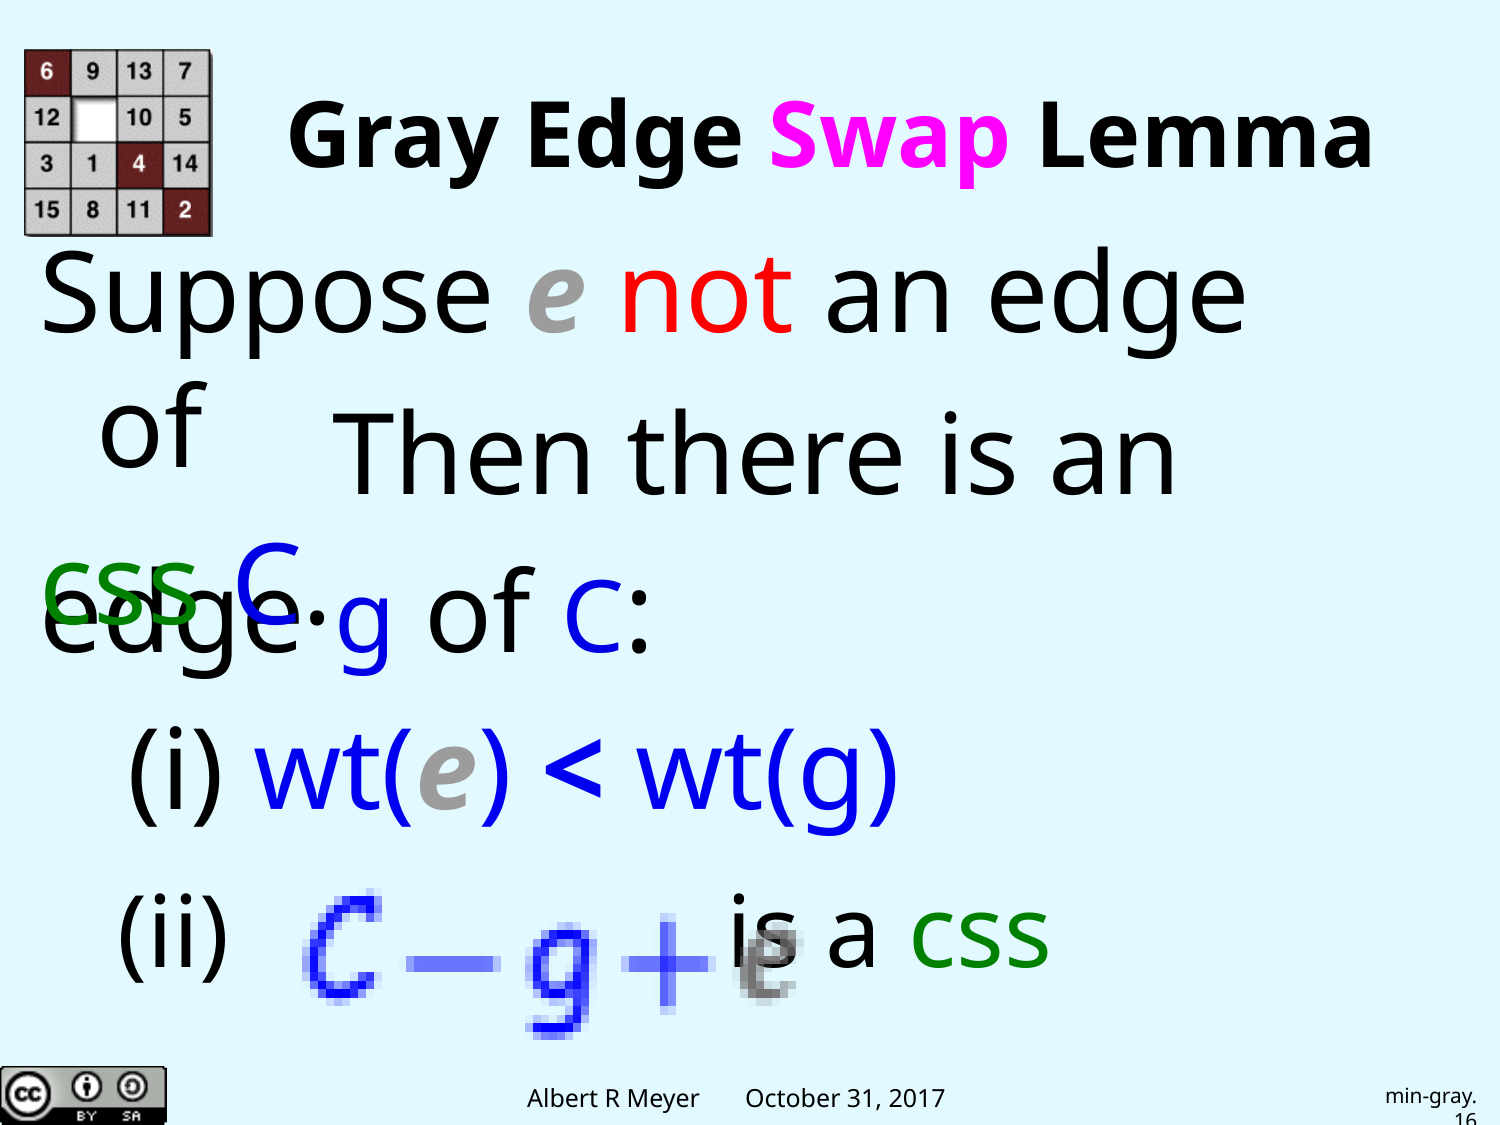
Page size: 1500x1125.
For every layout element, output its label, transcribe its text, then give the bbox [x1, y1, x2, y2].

slide_number min-gray.16 [1352, 1074, 1493, 1116]
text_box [287, 863, 805, 1051]
title Gray Edge Swap Lemma [249, 49, 1413, 213]
list Suppose e not an edge of css C. [24, 212, 1401, 538]
picture [24, 49, 213, 212]
picture [0, 1066, 167, 1125]
text_box Then there is an edge g of C: (i) wt(e) < wt(g) (ii) is a css [24, 375, 1438, 1078]
